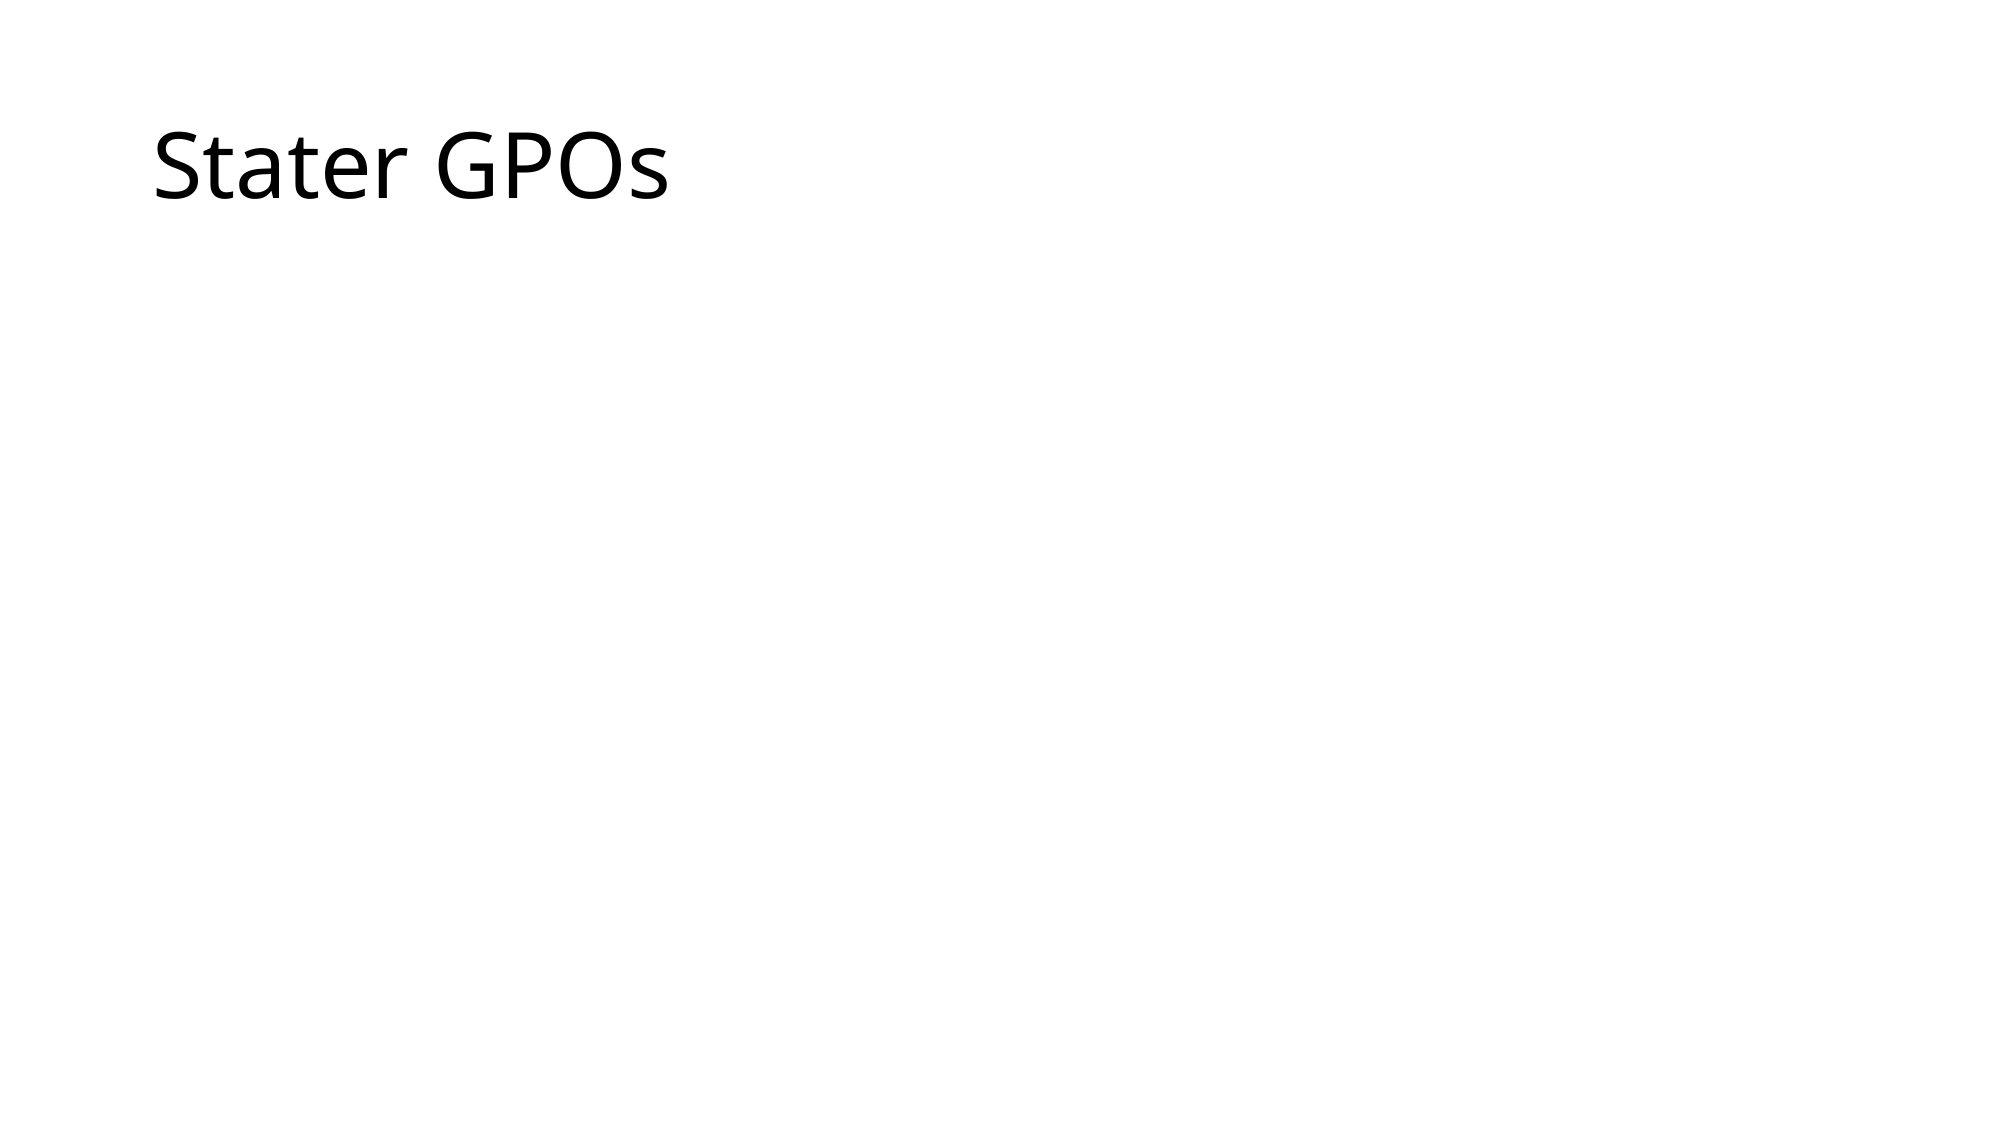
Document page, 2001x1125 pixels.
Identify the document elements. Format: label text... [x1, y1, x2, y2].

title Stater GPOs [137, 59, 1863, 278]
